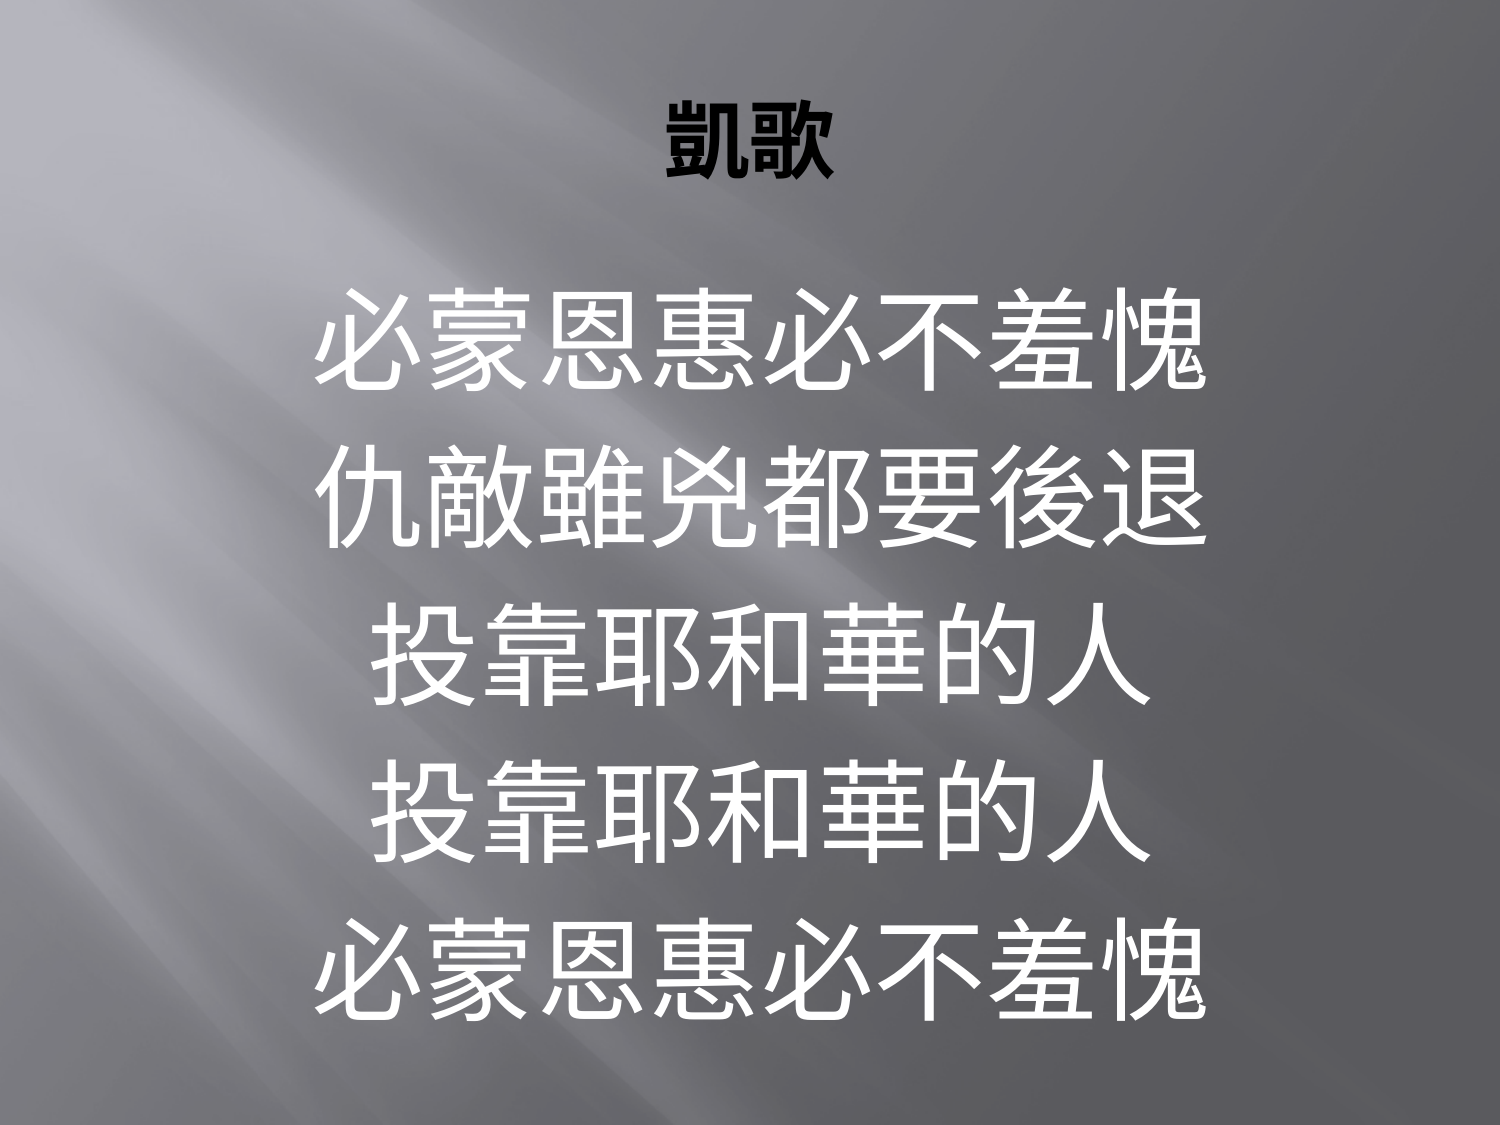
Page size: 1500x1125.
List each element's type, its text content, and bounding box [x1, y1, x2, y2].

list 必蒙恩惠必不羞愧 仇敵雖兇都要後退 投靠耶和華的人 投靠耶和華的人 必蒙恩惠必不羞愧 [75, 262, 1425, 1100]
title 凱歌 [75, 45, 1425, 233]
